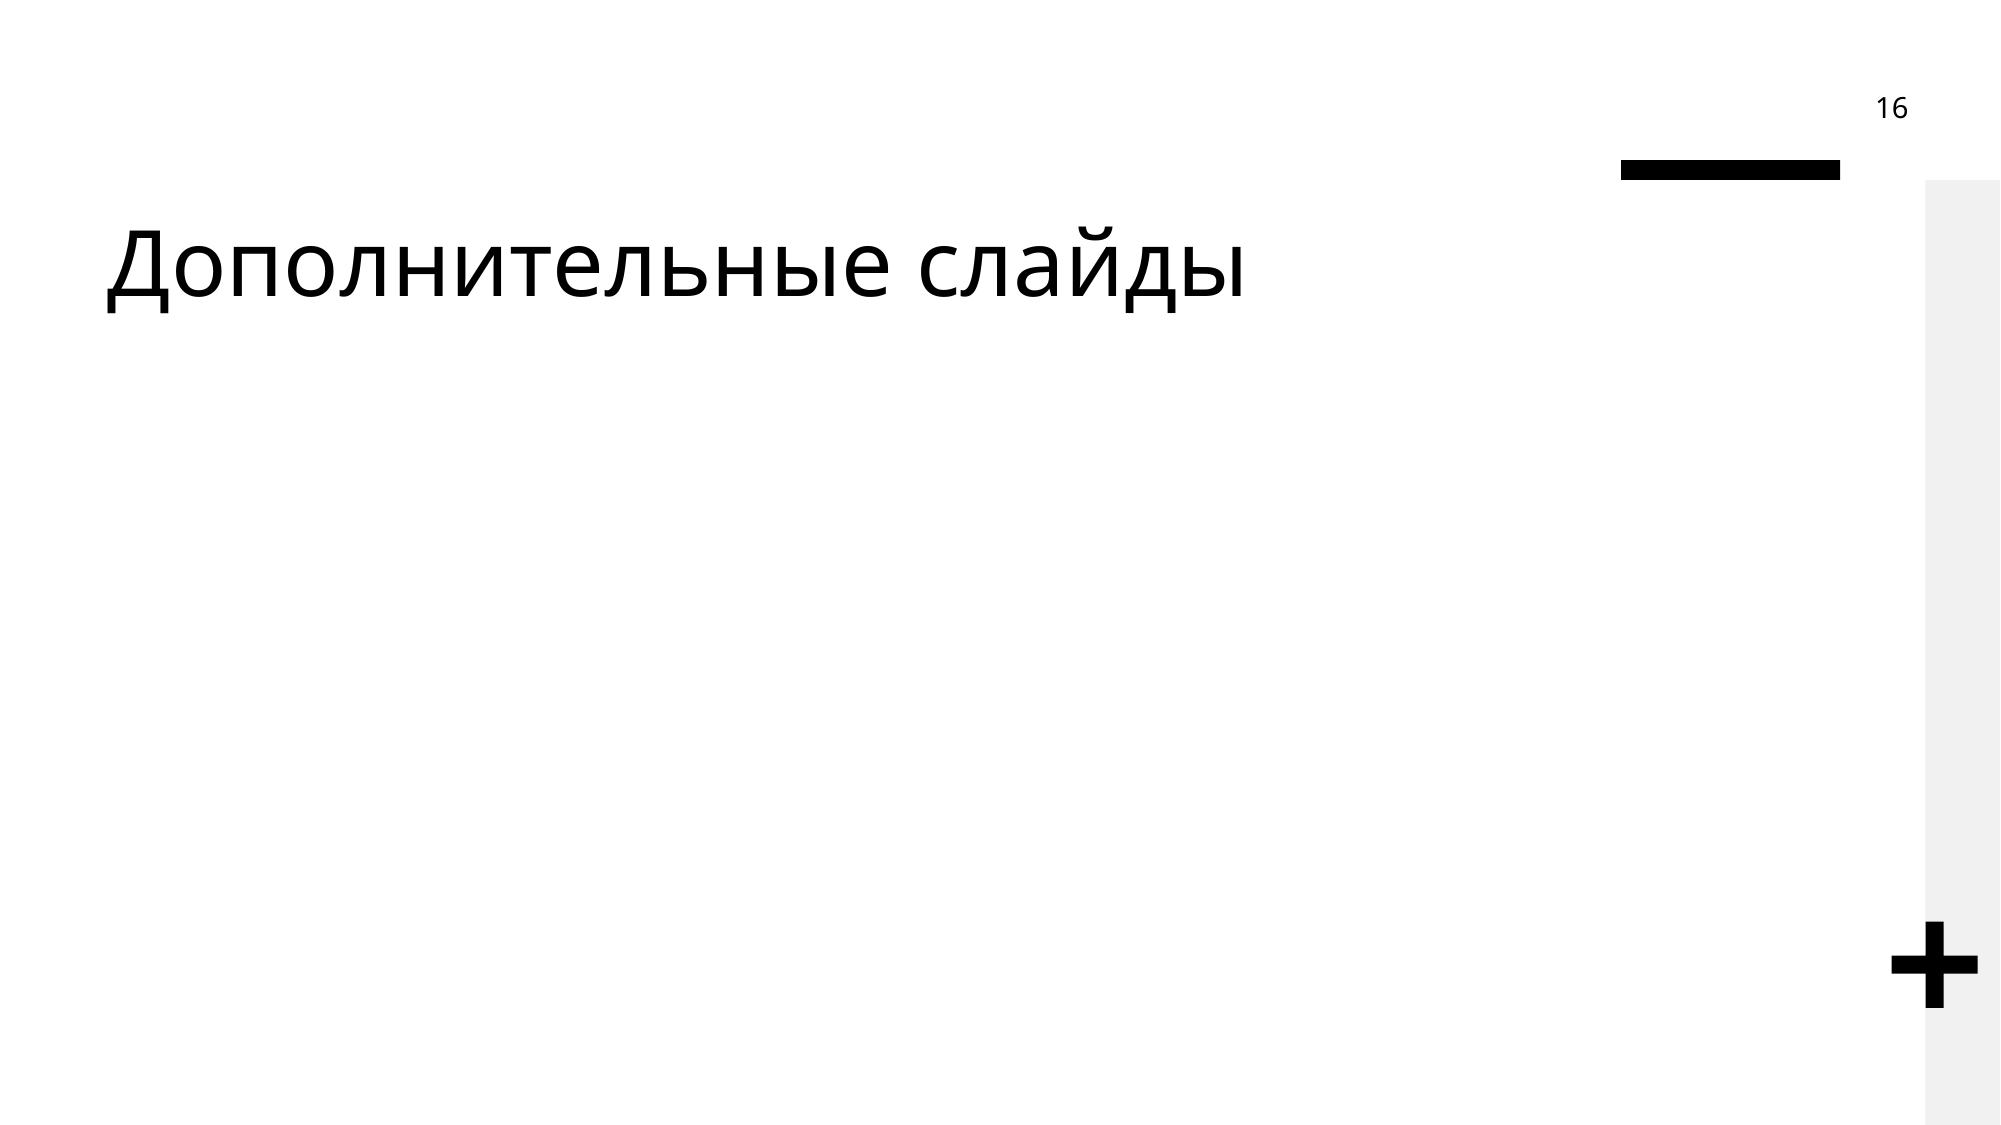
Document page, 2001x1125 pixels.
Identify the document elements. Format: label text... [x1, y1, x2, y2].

title Дополнительные слайды [92, 197, 1449, 435]
slide_number 16 [1773, 83, 1924, 135]
